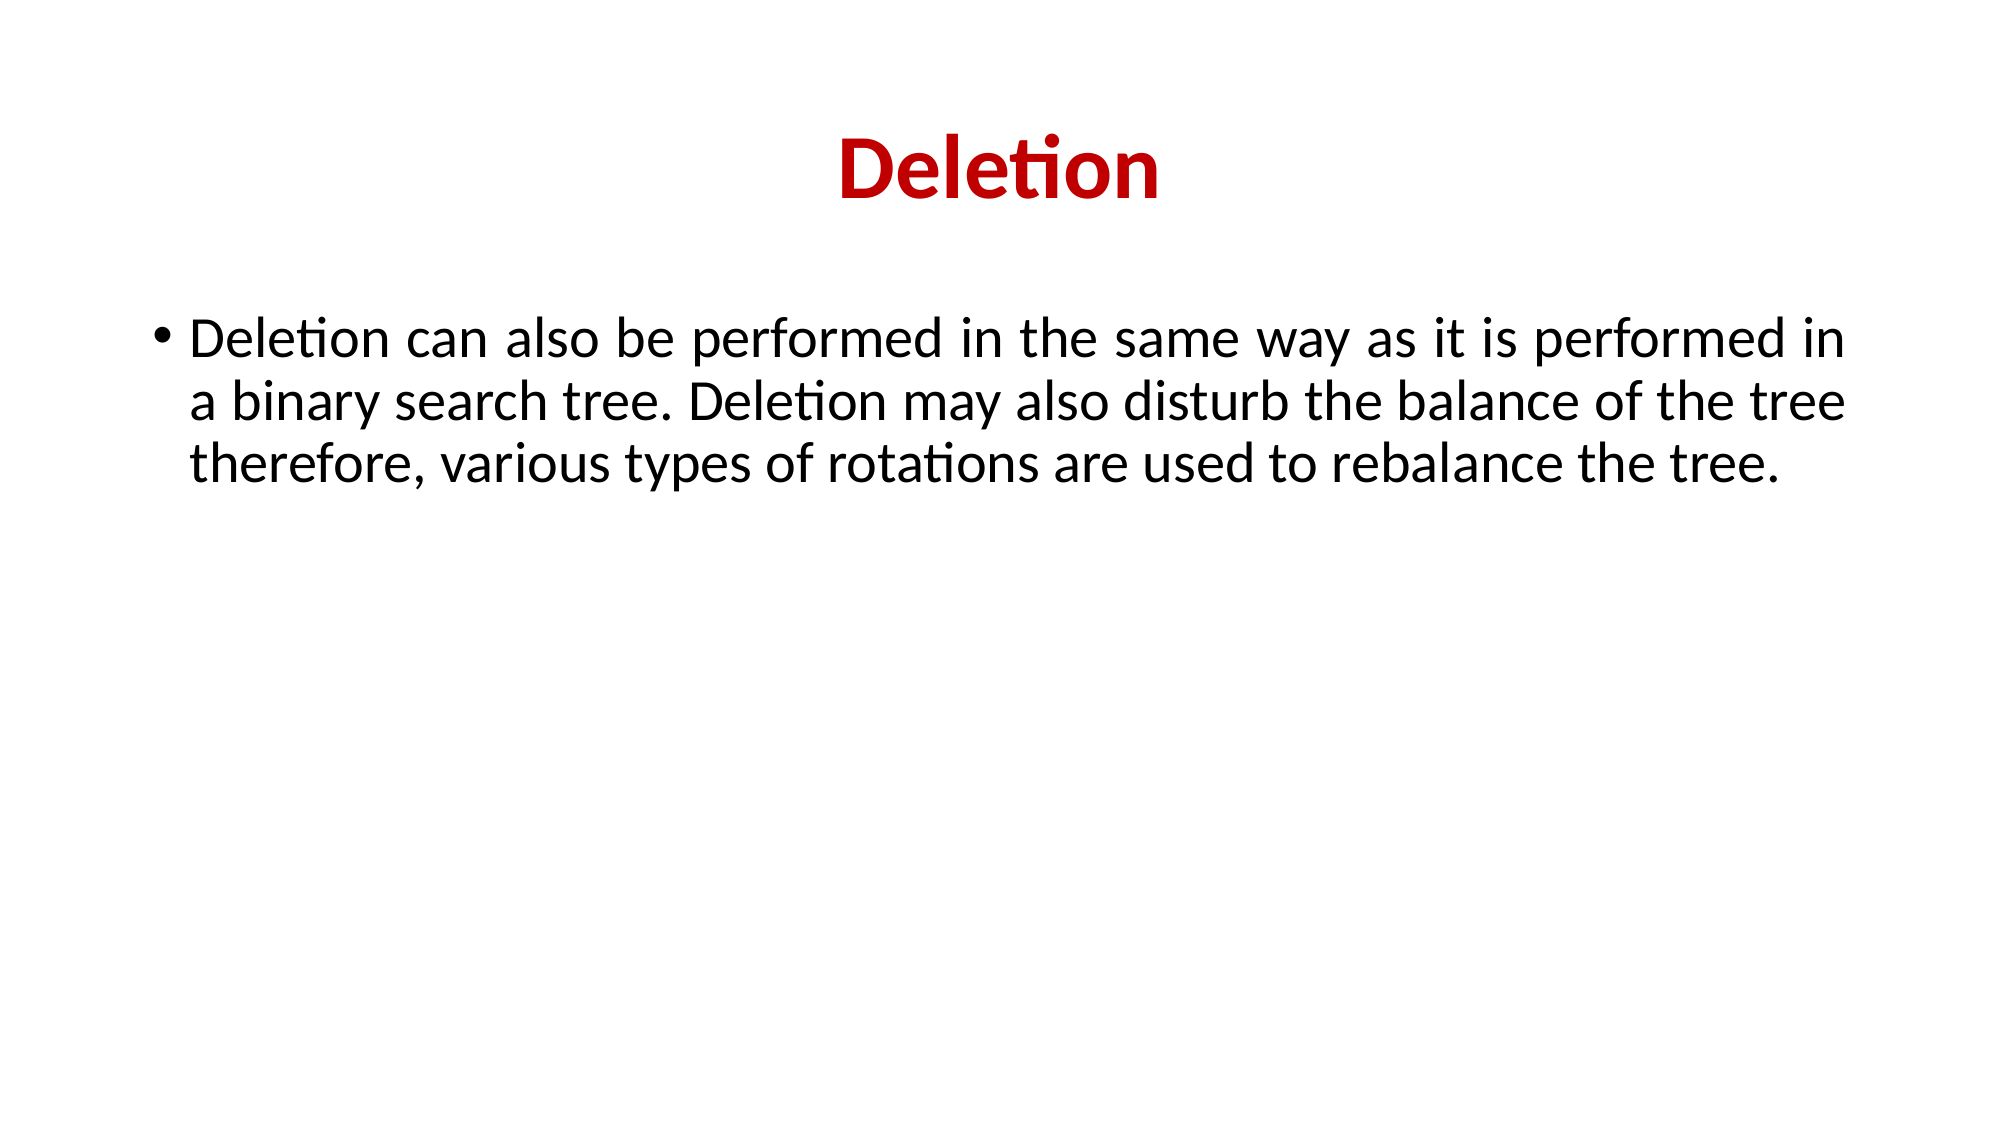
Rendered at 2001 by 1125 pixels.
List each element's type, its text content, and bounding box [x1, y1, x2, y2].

title Deletion [137, 59, 1863, 278]
list Deletion can also be performed in the same way as it is performed in a binary search tree. Deletion may also disturb the balance of the tree therefore, various types of rotations are used to rebalance the tree. [137, 299, 1863, 1014]
